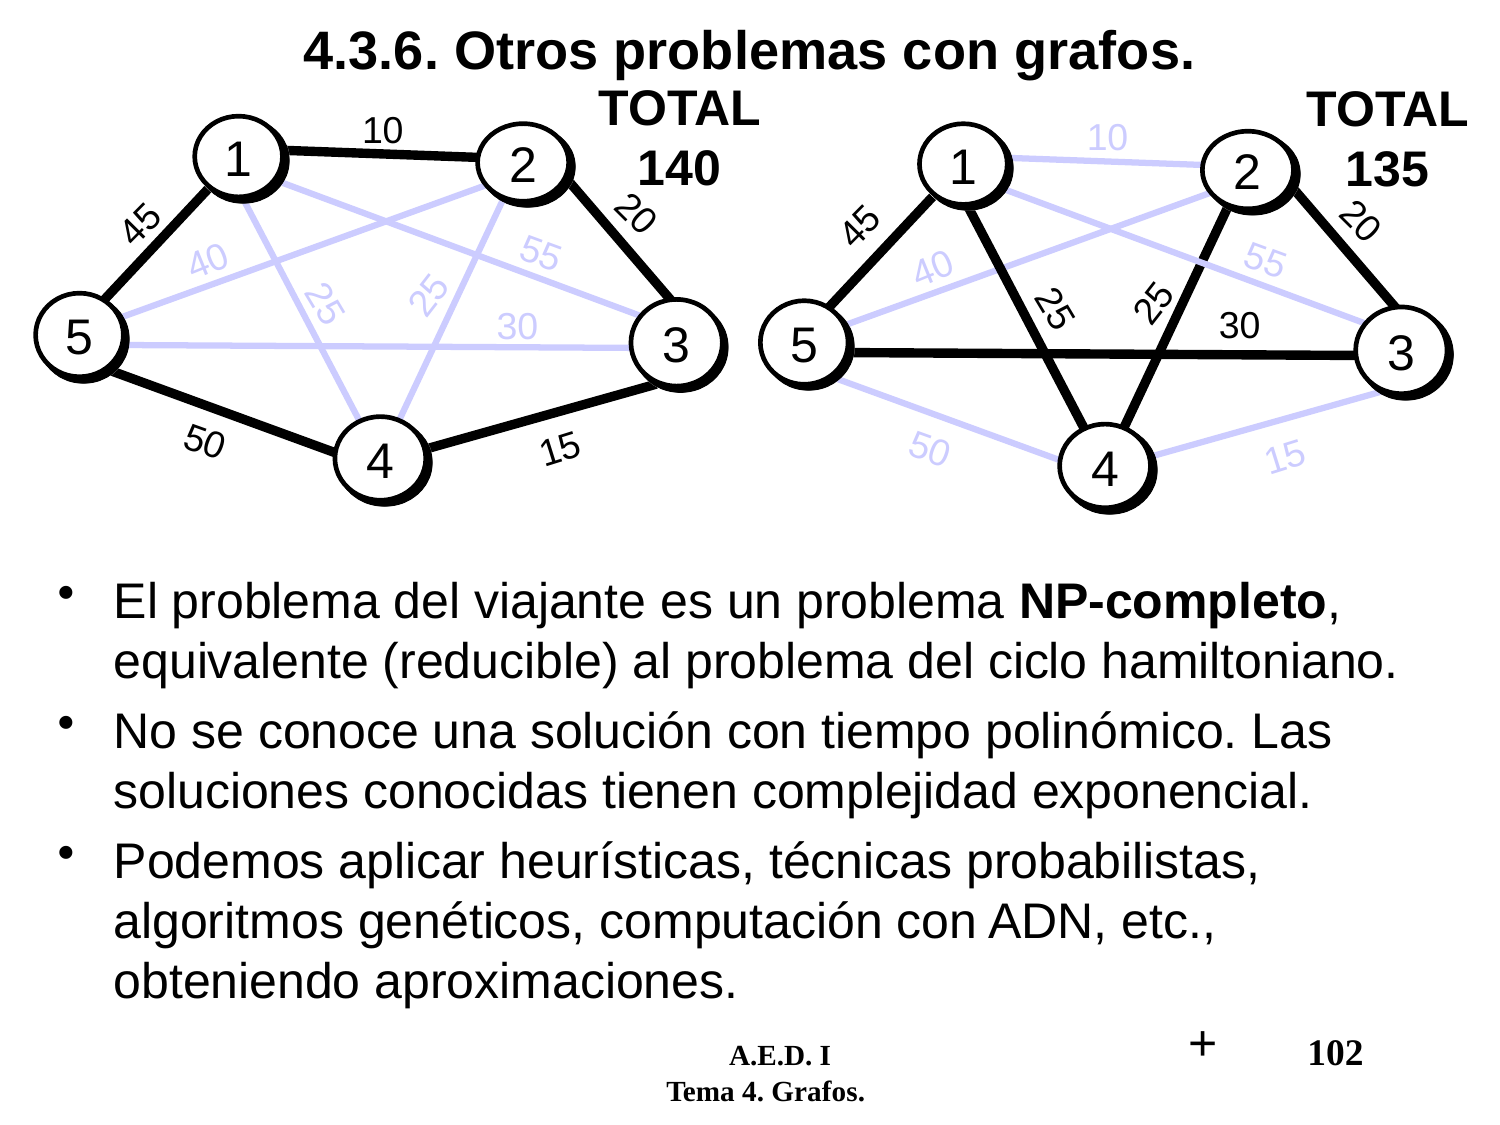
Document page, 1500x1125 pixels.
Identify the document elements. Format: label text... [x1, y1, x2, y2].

footer A.E.D. I 102 Tema 4. Grafos. [542, 1020, 1412, 1096]
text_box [35, 68, 759, 501]
title 4.3.6. Otros problemas con grafos. [50, 0, 1450, 67]
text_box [760, 68, 1500, 508]
text_box + [1174, 1002, 1235, 1078]
text_box El problema del viajante es un problema NP-completo, equivalente (reducible) al problema del ciclo hamiltoniano. No se conoce una solución con tiempo polinómico. Las soluciones conocidas tienen complejidad exponencial. Podemos aplicar heurísticas, técnicas probabilistas, algoritmos genéticos, computación con ADN, etc., obteniendo aproximaciones. [42, 560, 1453, 1008]
